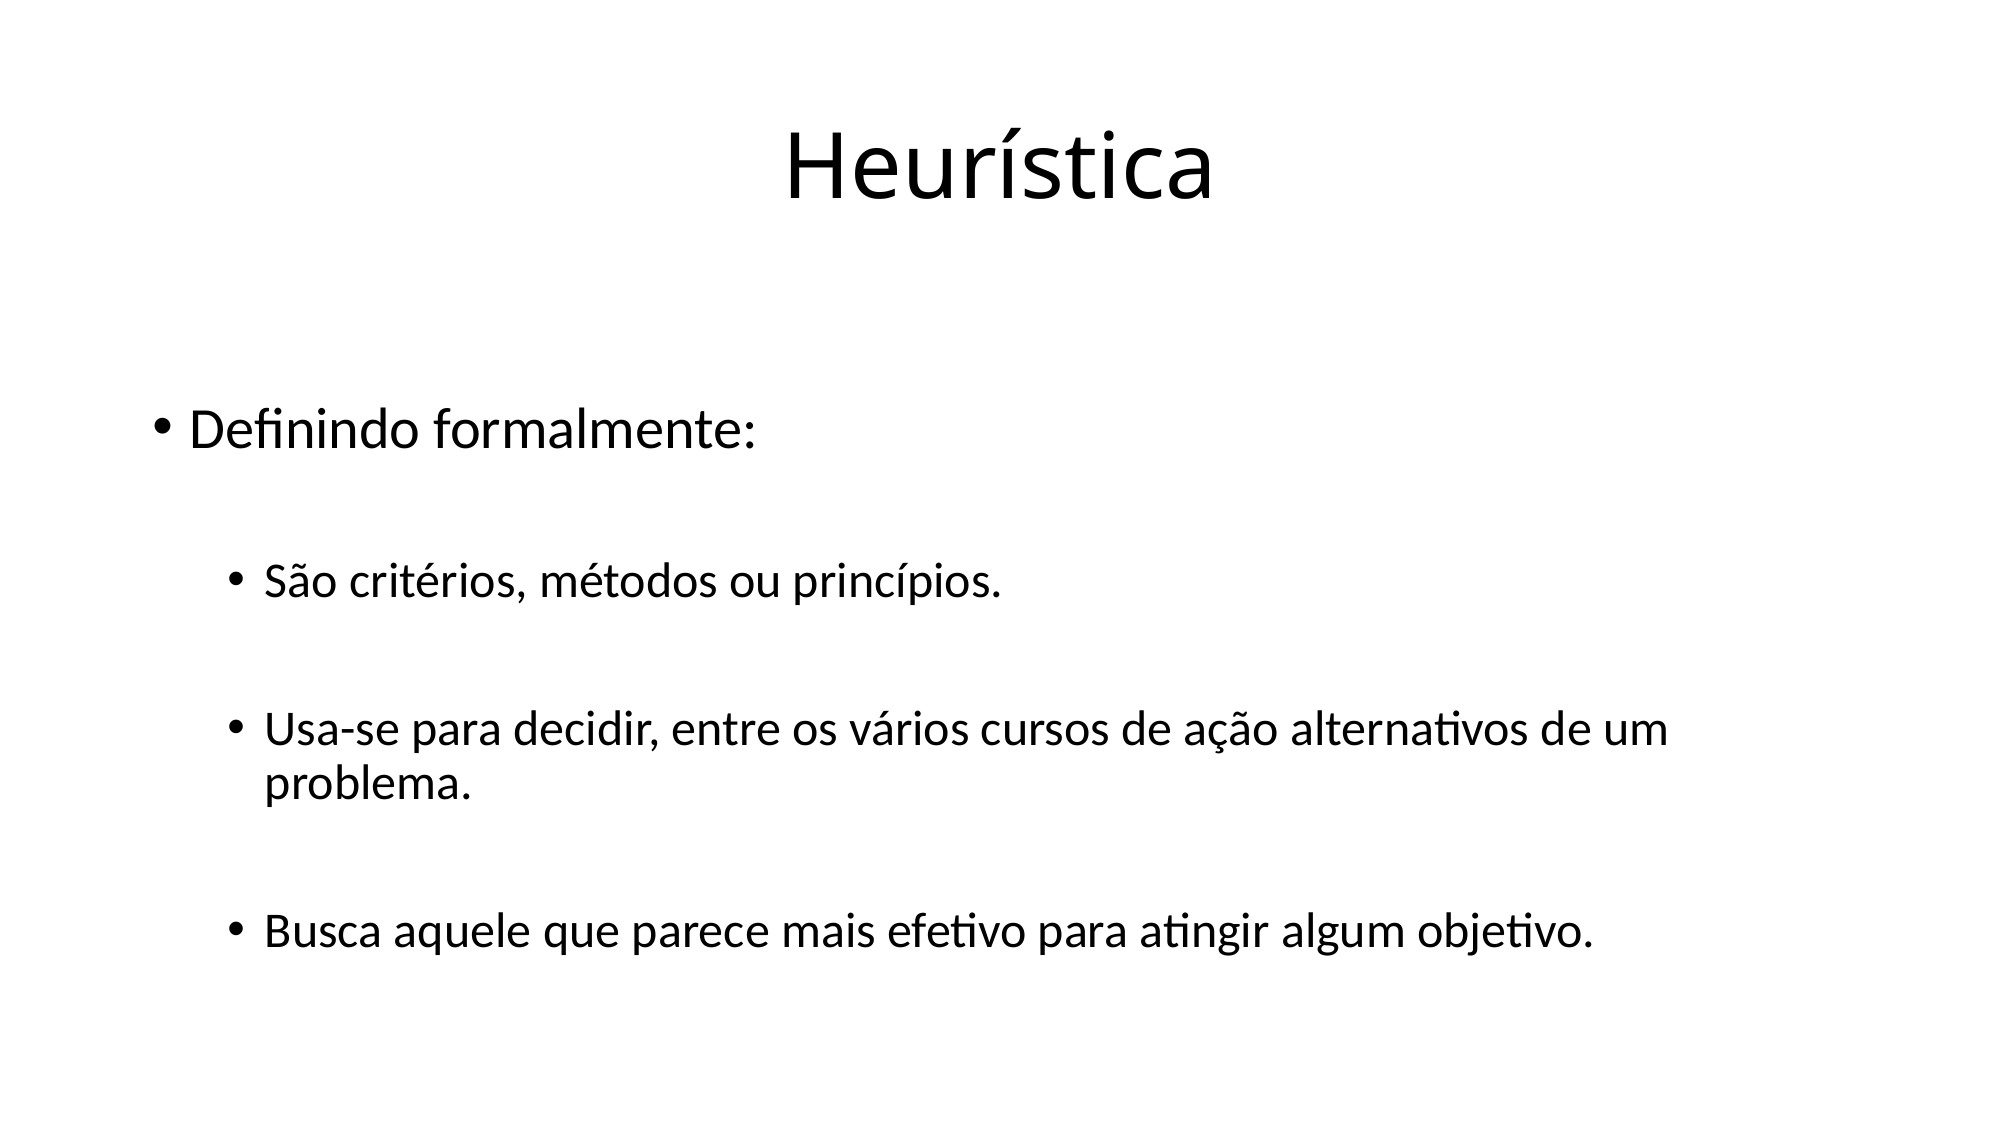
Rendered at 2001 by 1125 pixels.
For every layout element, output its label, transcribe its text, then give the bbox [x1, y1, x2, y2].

title Heurística [137, 59, 1863, 278]
list Definindo formalmente: São critérios, métodos ou princípios. Usa-se para decidir, entre os vários cursos de ação alternativos de um problema. Busca aquele que parece mais efetivo para atingir algum objetivo. [137, 299, 1863, 1014]
